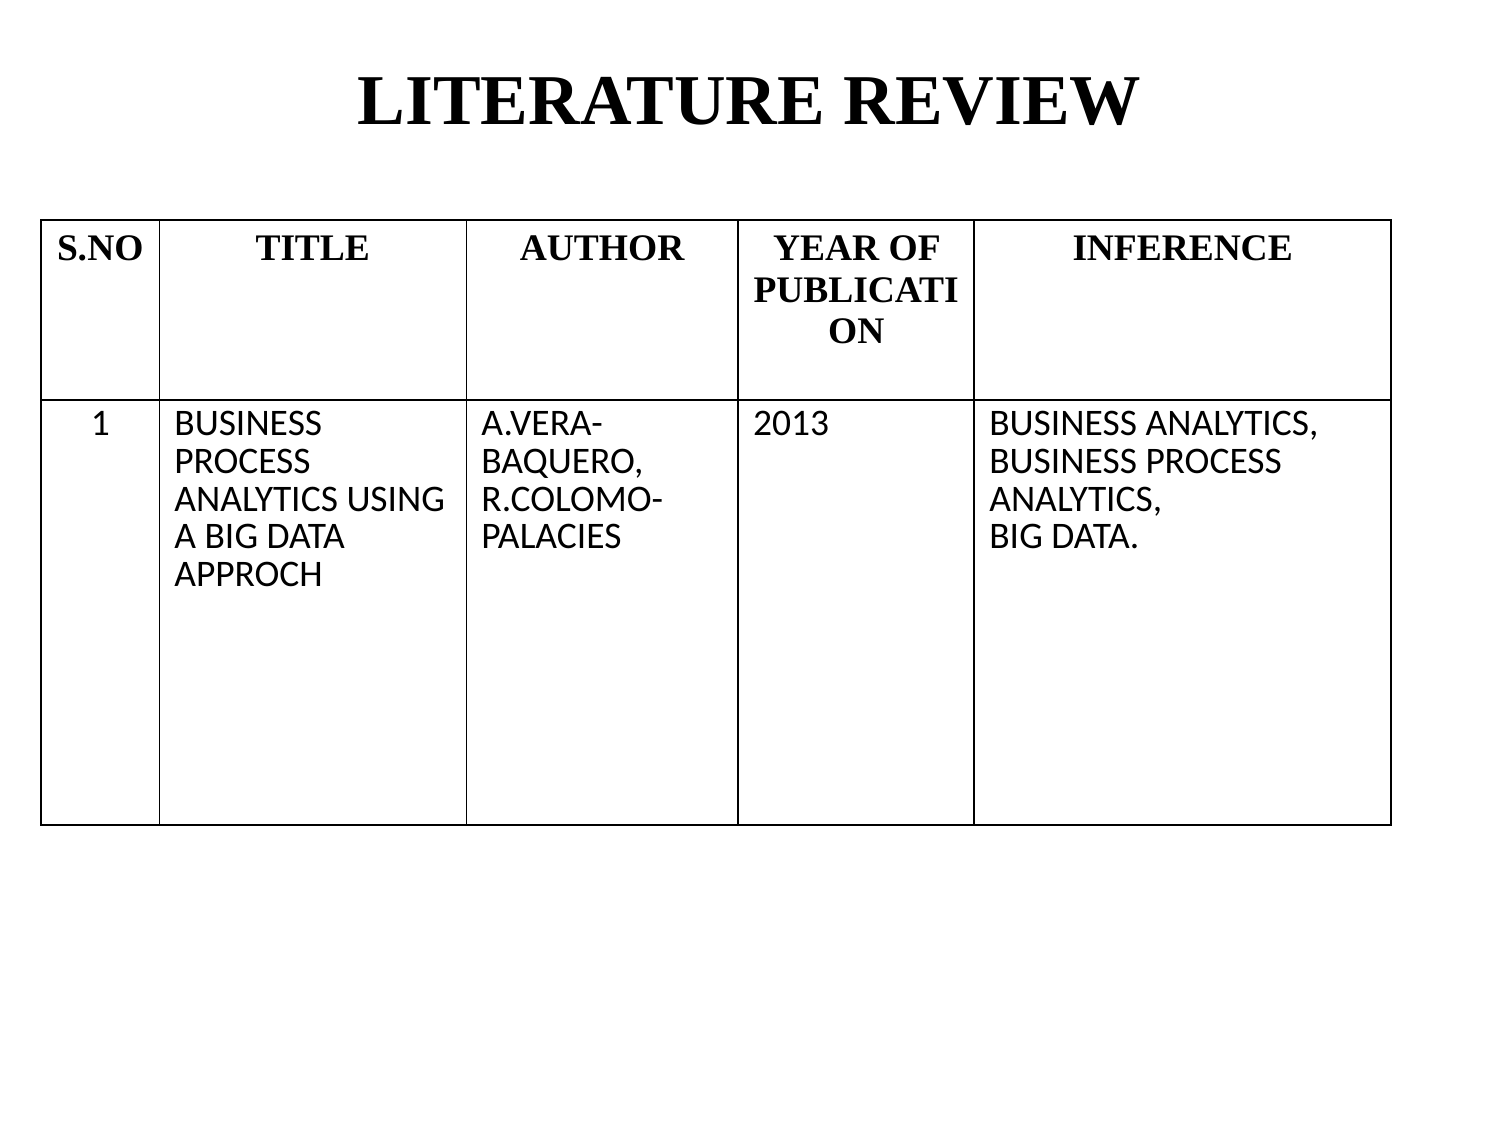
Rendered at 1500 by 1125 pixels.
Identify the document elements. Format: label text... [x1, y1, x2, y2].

table_header TITLE [160, 221, 466, 399]
table_header AUTHOR [467, 221, 737, 399]
table_cell A.VERA-BAQUERO, R.COLOMO-PALACIES [467, 401, 737, 824]
table_cell 1 [42, 401, 159, 824]
table_cell 2013 [739, 401, 973, 824]
table_header S.NO [42, 221, 159, 399]
table_header YEAR OF PUBLICATION [739, 221, 973, 399]
title LITERATURE REVIEW [75, 45, 1425, 233]
table_cell BUSINESS PROCESS ANALYTICS USING A BIG DATA APPROCH [160, 401, 466, 824]
table_header INFERENCE [975, 221, 1390, 399]
table_cell BUSINESS ANALYTICS, BUSINESS PROCESS ANALYTICS, BIG DATA. [975, 401, 1390, 824]
